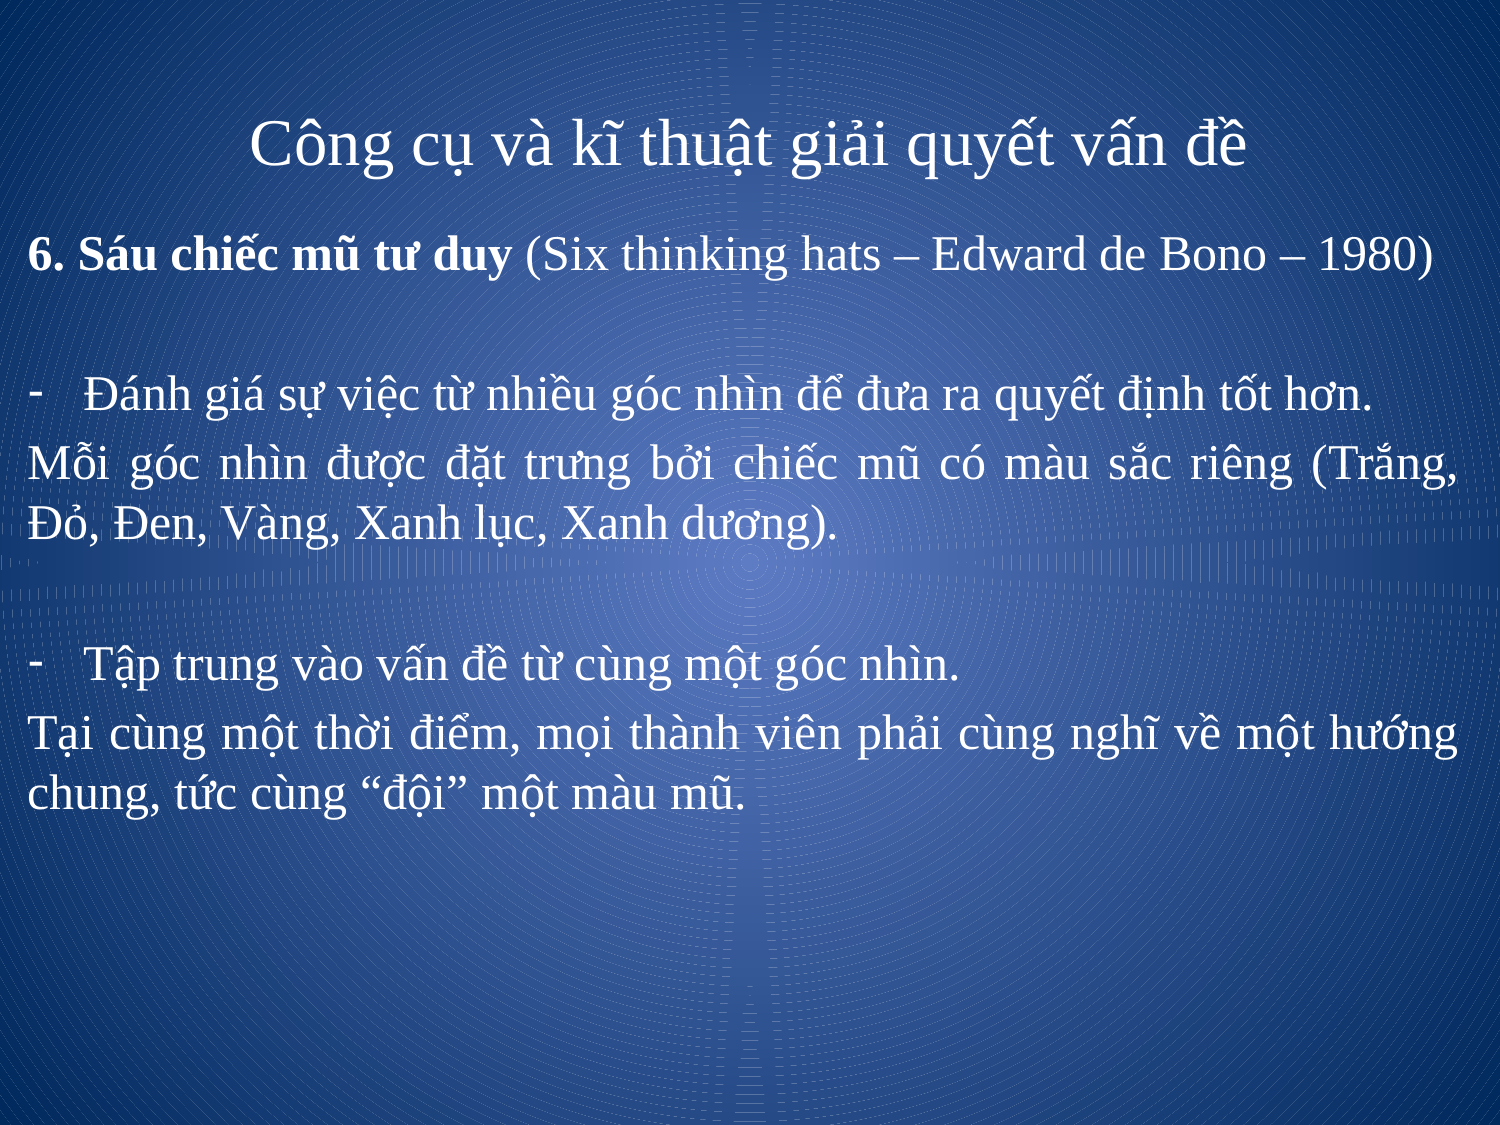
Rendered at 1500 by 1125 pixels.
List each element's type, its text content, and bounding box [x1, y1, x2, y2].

title Công cụ và kĩ thuật giải quyết vấn đề [75, 45, 1425, 212]
list 6. Sáu chiếc mũ tư duy (Six thinking hats – Edward de Bono – 1980) Đánh giá sự việc từ nhiều góc nhìn để đưa ra quyết định tốt hơn. Mỗi góc nhìn được đặt trưng bởi chiếc mũ có màu sắc riêng (Trắng, Đỏ, Đen, Vàng, Xanh lục, Xanh dương). Tập trung vào vấn đề từ cùng một góc nhìn. Tại cùng một thời điểm, mọi thành viên phải cùng nghĩ về một hướng chung, tức cùng “đội” một màu mũ. [12, 212, 1475, 1113]
